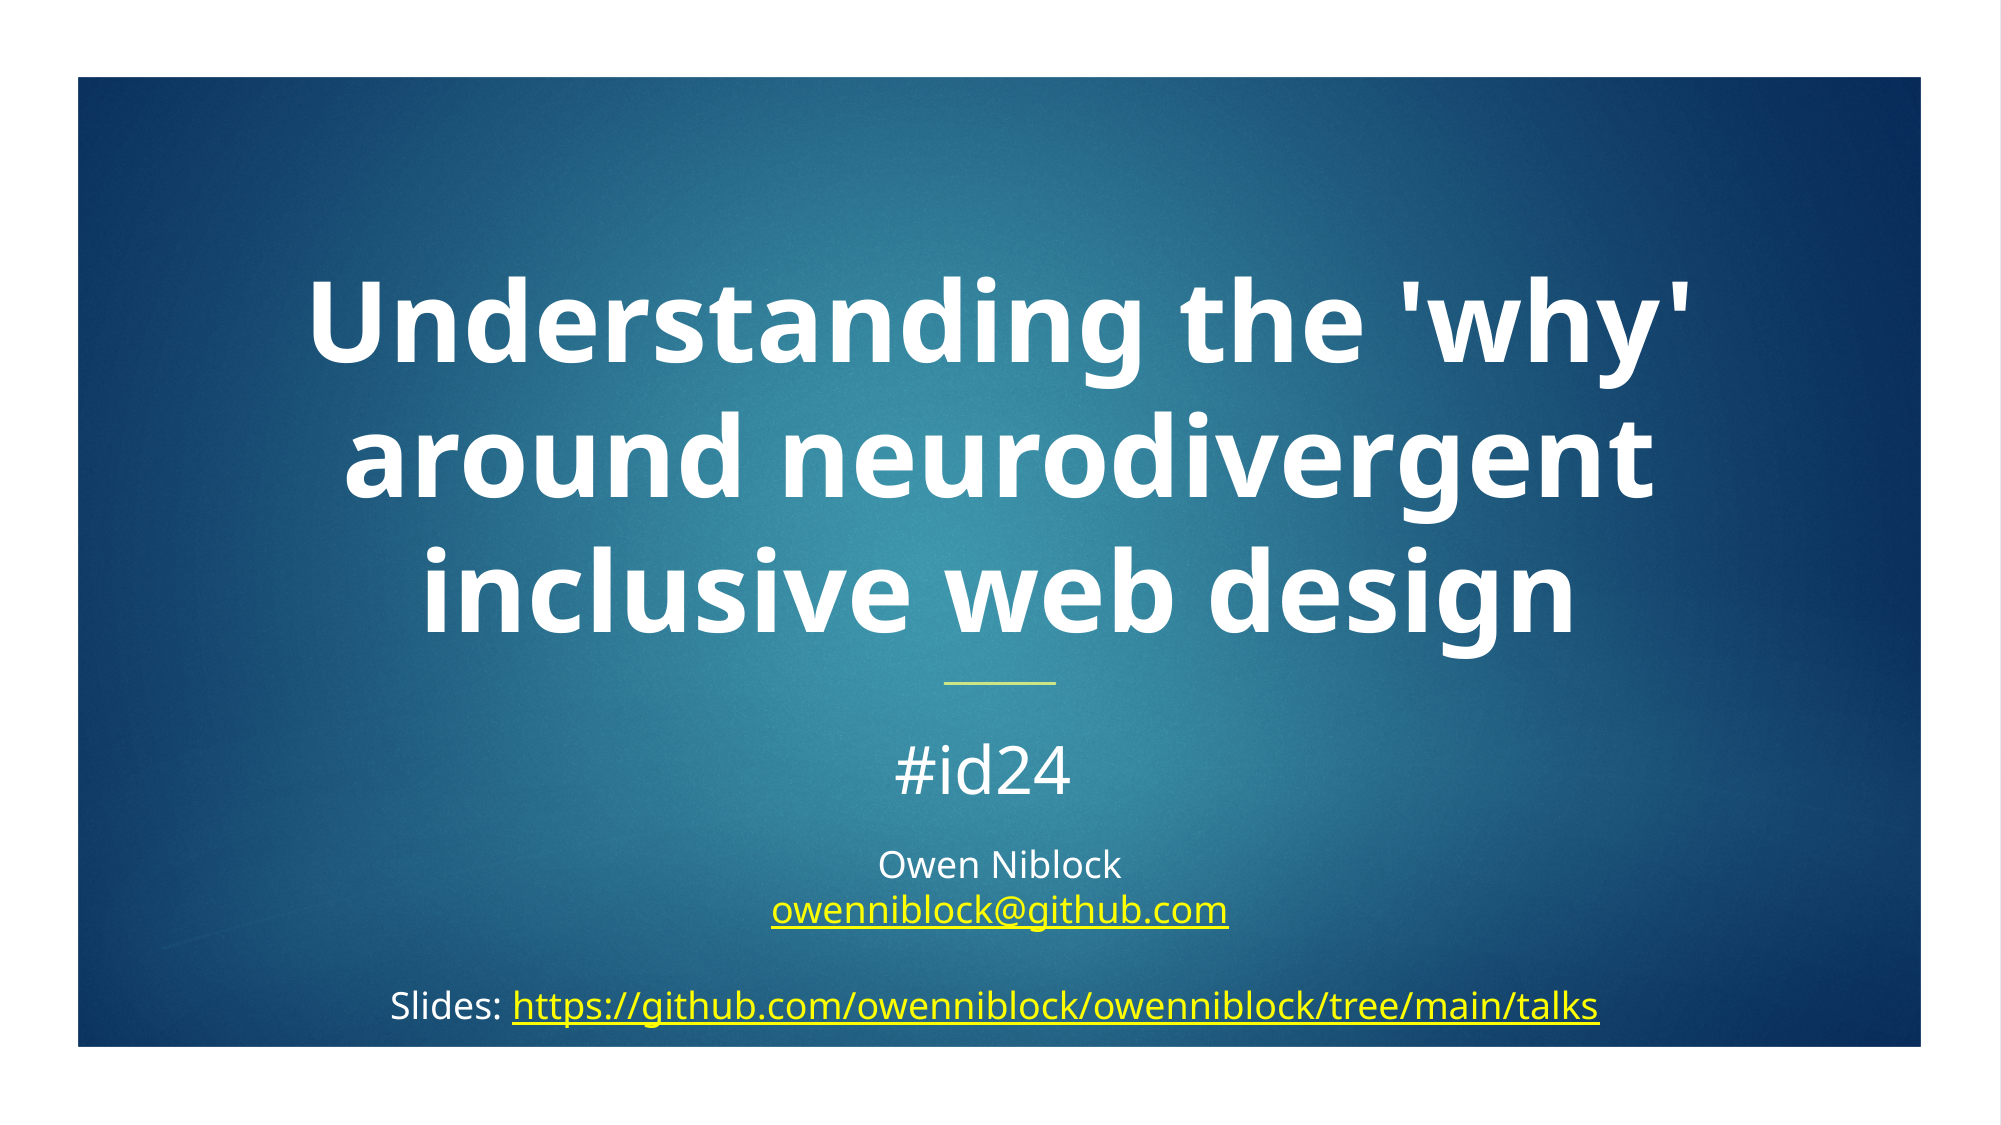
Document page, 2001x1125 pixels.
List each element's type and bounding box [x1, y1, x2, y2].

text_box [0, 0, 2000, 1125]
